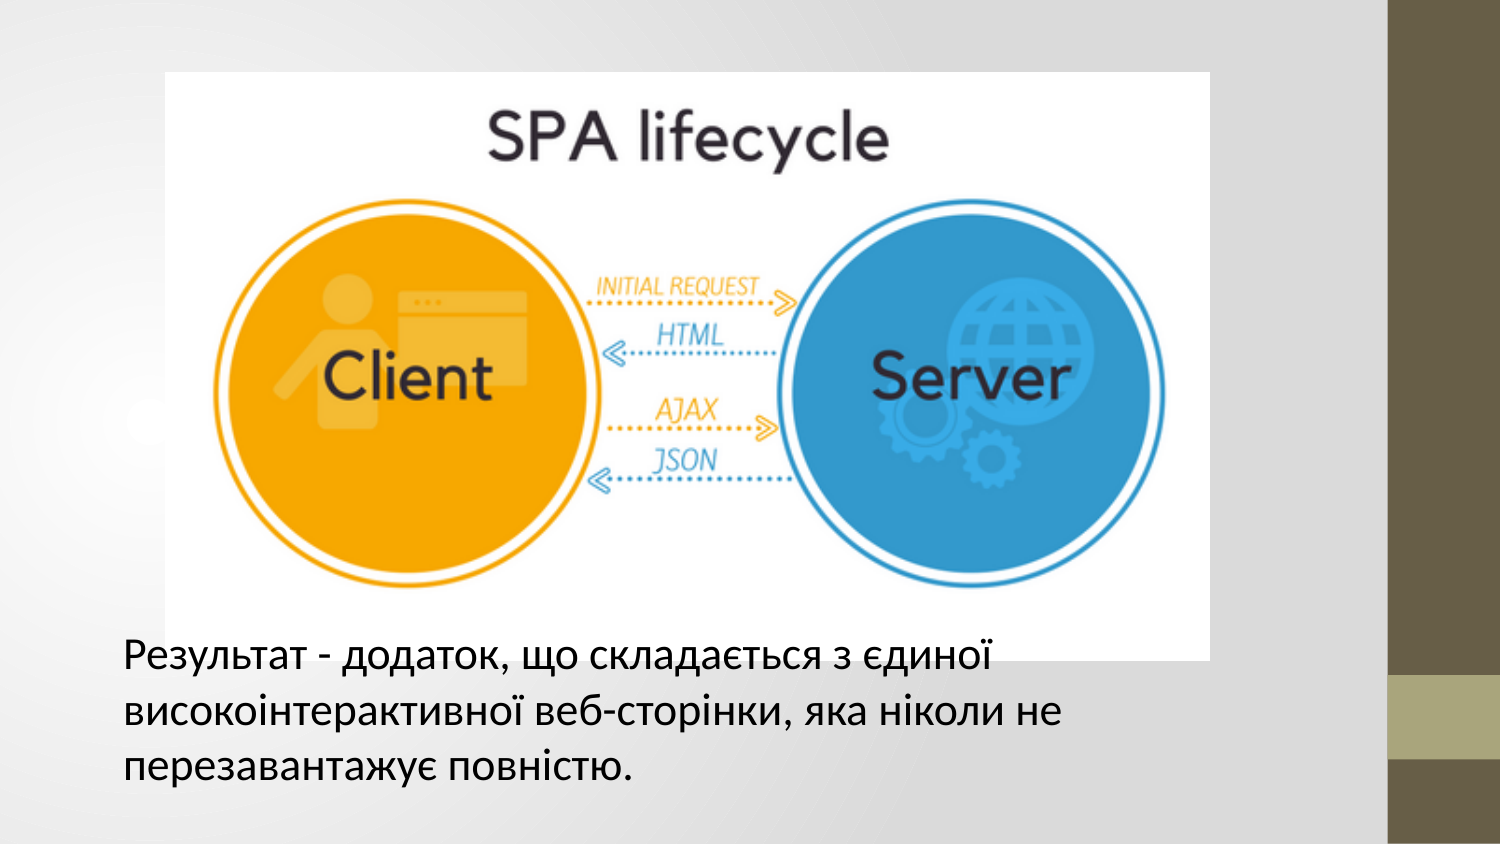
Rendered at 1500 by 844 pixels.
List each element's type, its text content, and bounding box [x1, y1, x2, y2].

picture [164, 72, 1211, 661]
text_box Результат - додаток, що складається з єдиної високоінтерактивної веб-сторінки, яка ніколи не перезавантажує повністю. [108, 616, 1322, 797]
